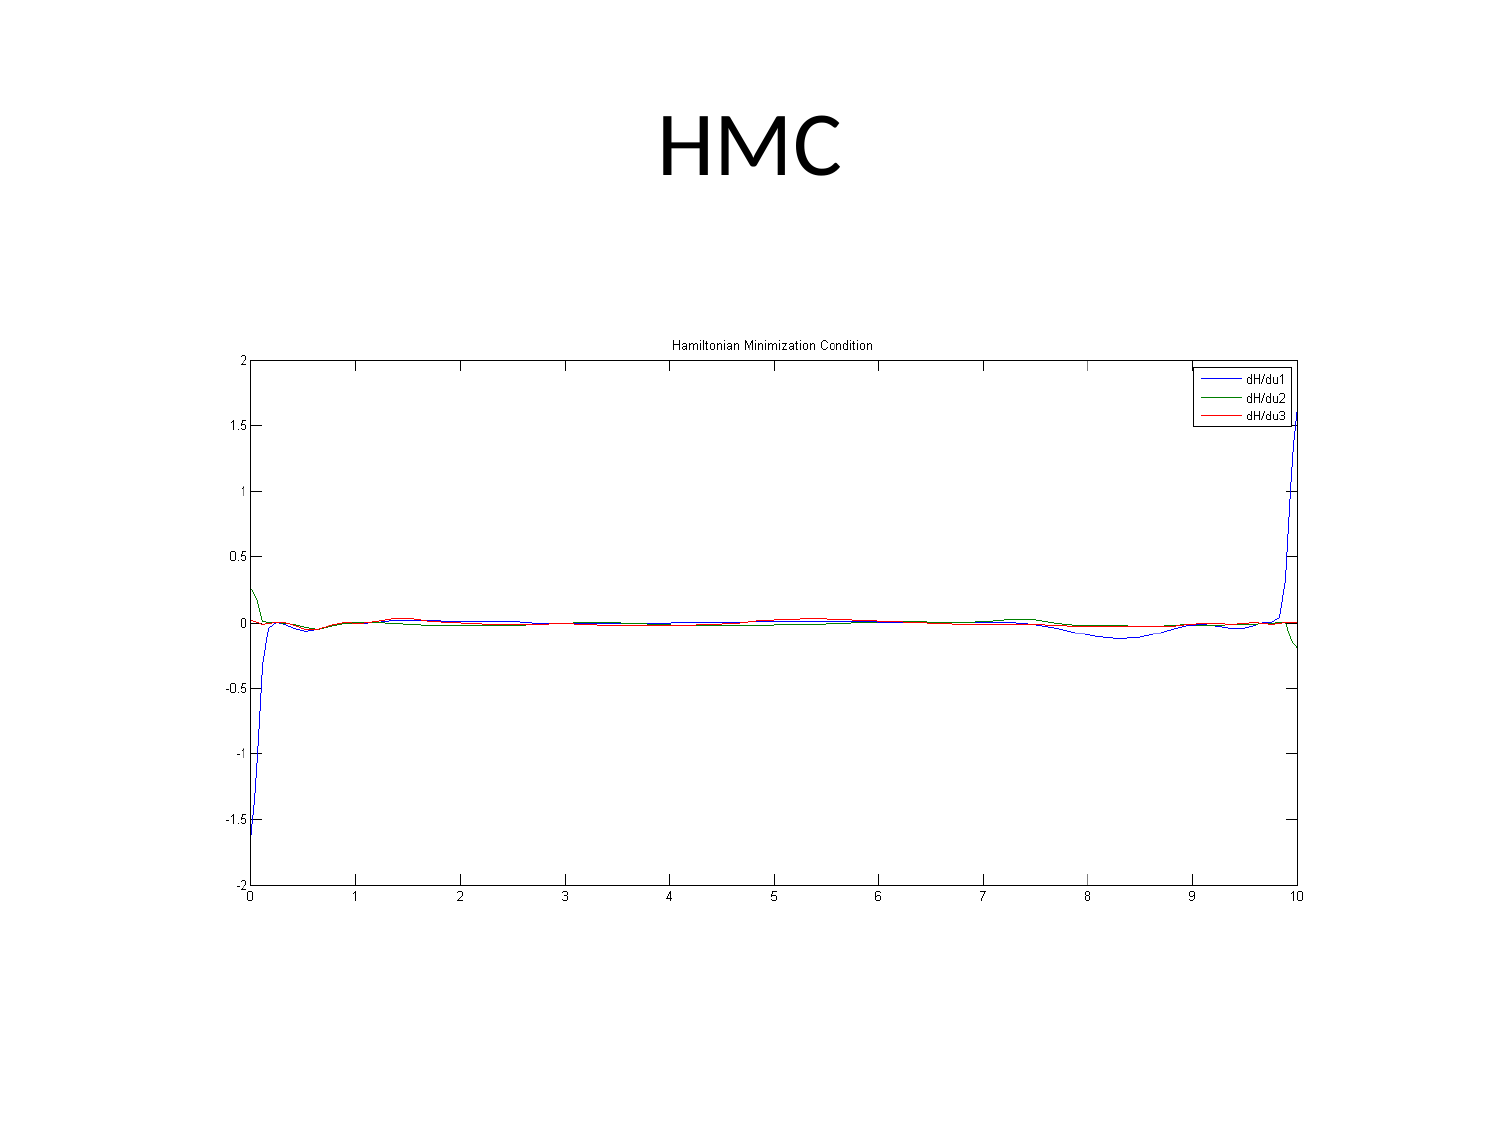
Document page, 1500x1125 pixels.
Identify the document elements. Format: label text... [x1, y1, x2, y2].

title HMC [75, 45, 1425, 233]
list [74, 311, 1426, 956]
